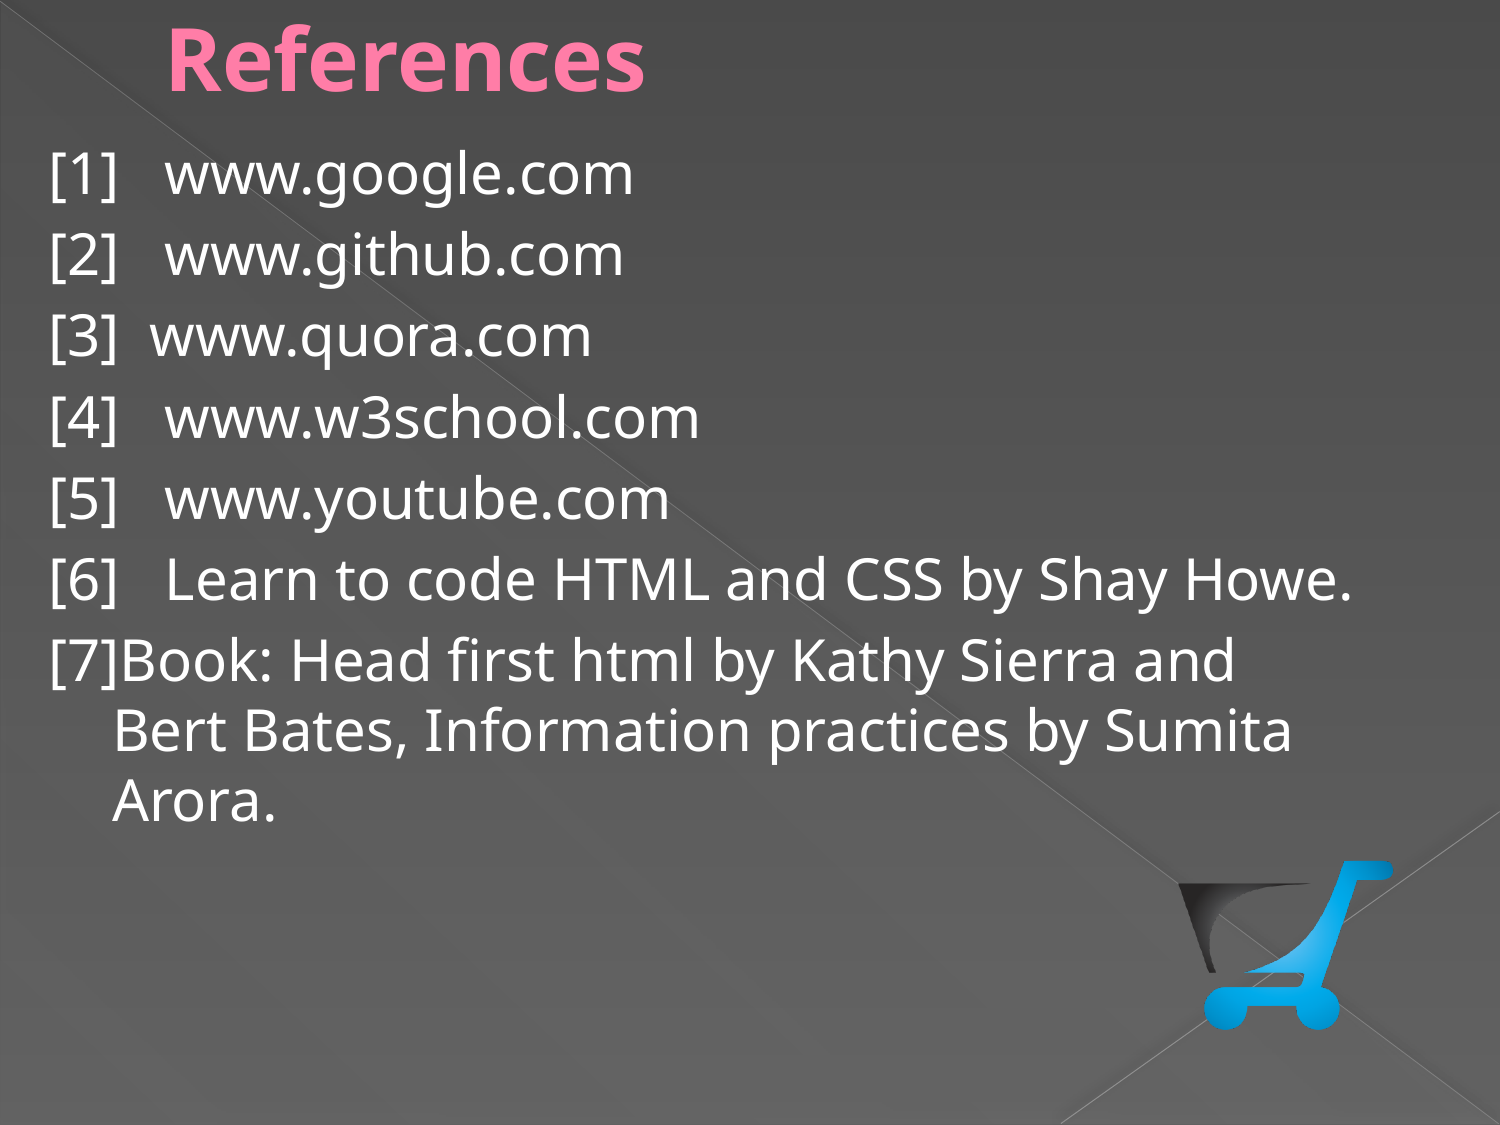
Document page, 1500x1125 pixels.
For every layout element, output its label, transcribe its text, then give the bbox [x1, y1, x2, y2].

picture [1105, 777, 1454, 1125]
title References [70, 0, 1421, 171]
list [1] www.google.com [2] www.github.com [3] www.quora.com [4] www.w3school.com [5] www.youtube.com [6] Learn to code HTML and CSS by Shay Howe. [7]Book: Head first html by Kathy Sierra and Bert Bates, Information practices by Sumita Arora. [23, 128, 1374, 879]
